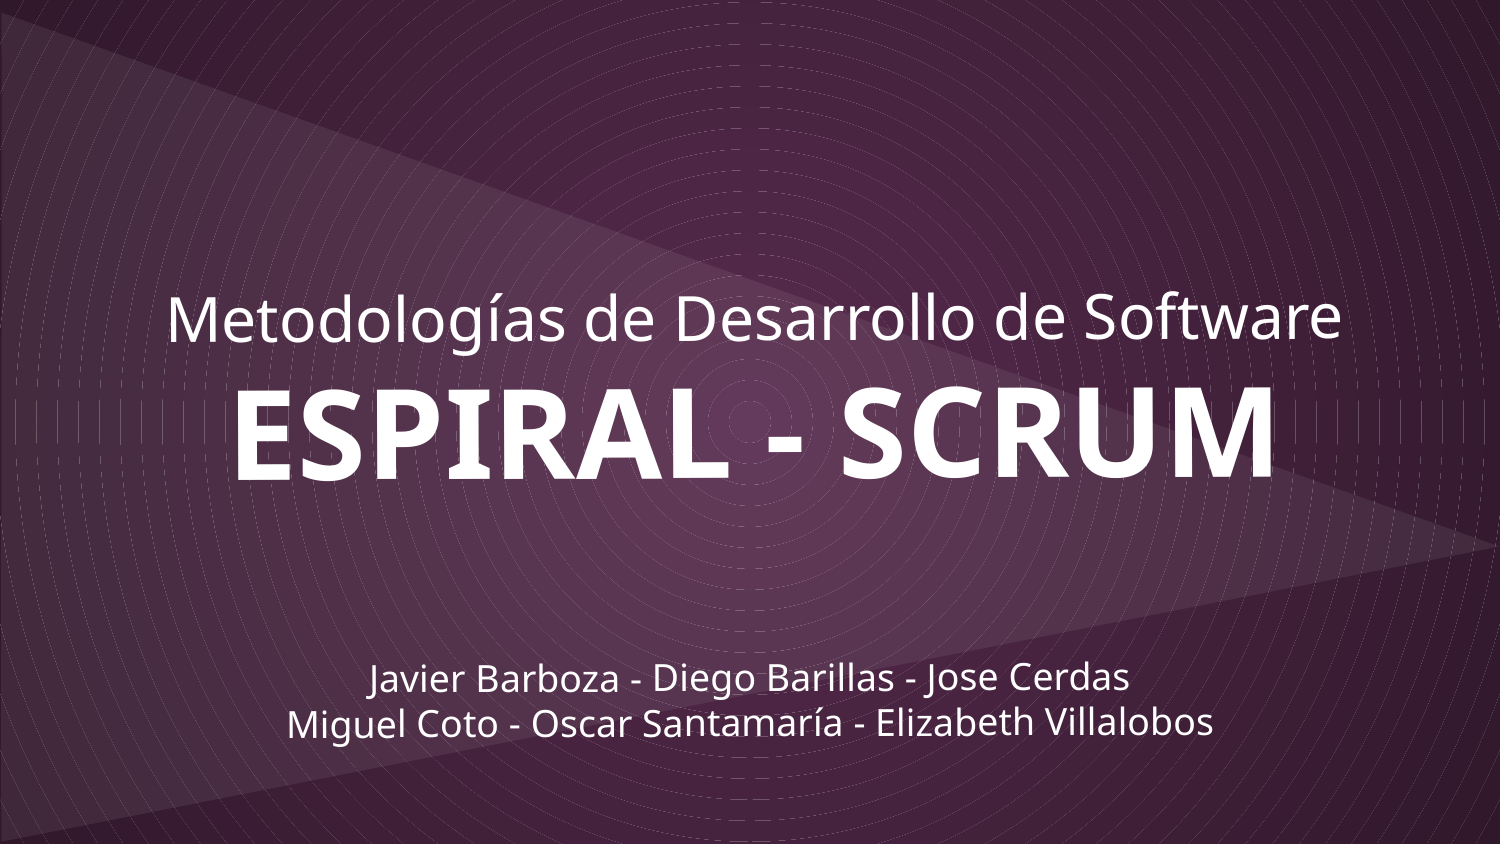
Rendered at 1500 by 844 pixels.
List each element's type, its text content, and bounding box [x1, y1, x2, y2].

title Metodologías de Desarrollo de Software ESPIRAL - SCRUM [143, 225, 1367, 557]
title Javier Barboza - Diego Barillas - Jose Cerdas Miguel Coto - Oscar Santamaría - Elizabeth Villalobos [138, 582, 1362, 816]
